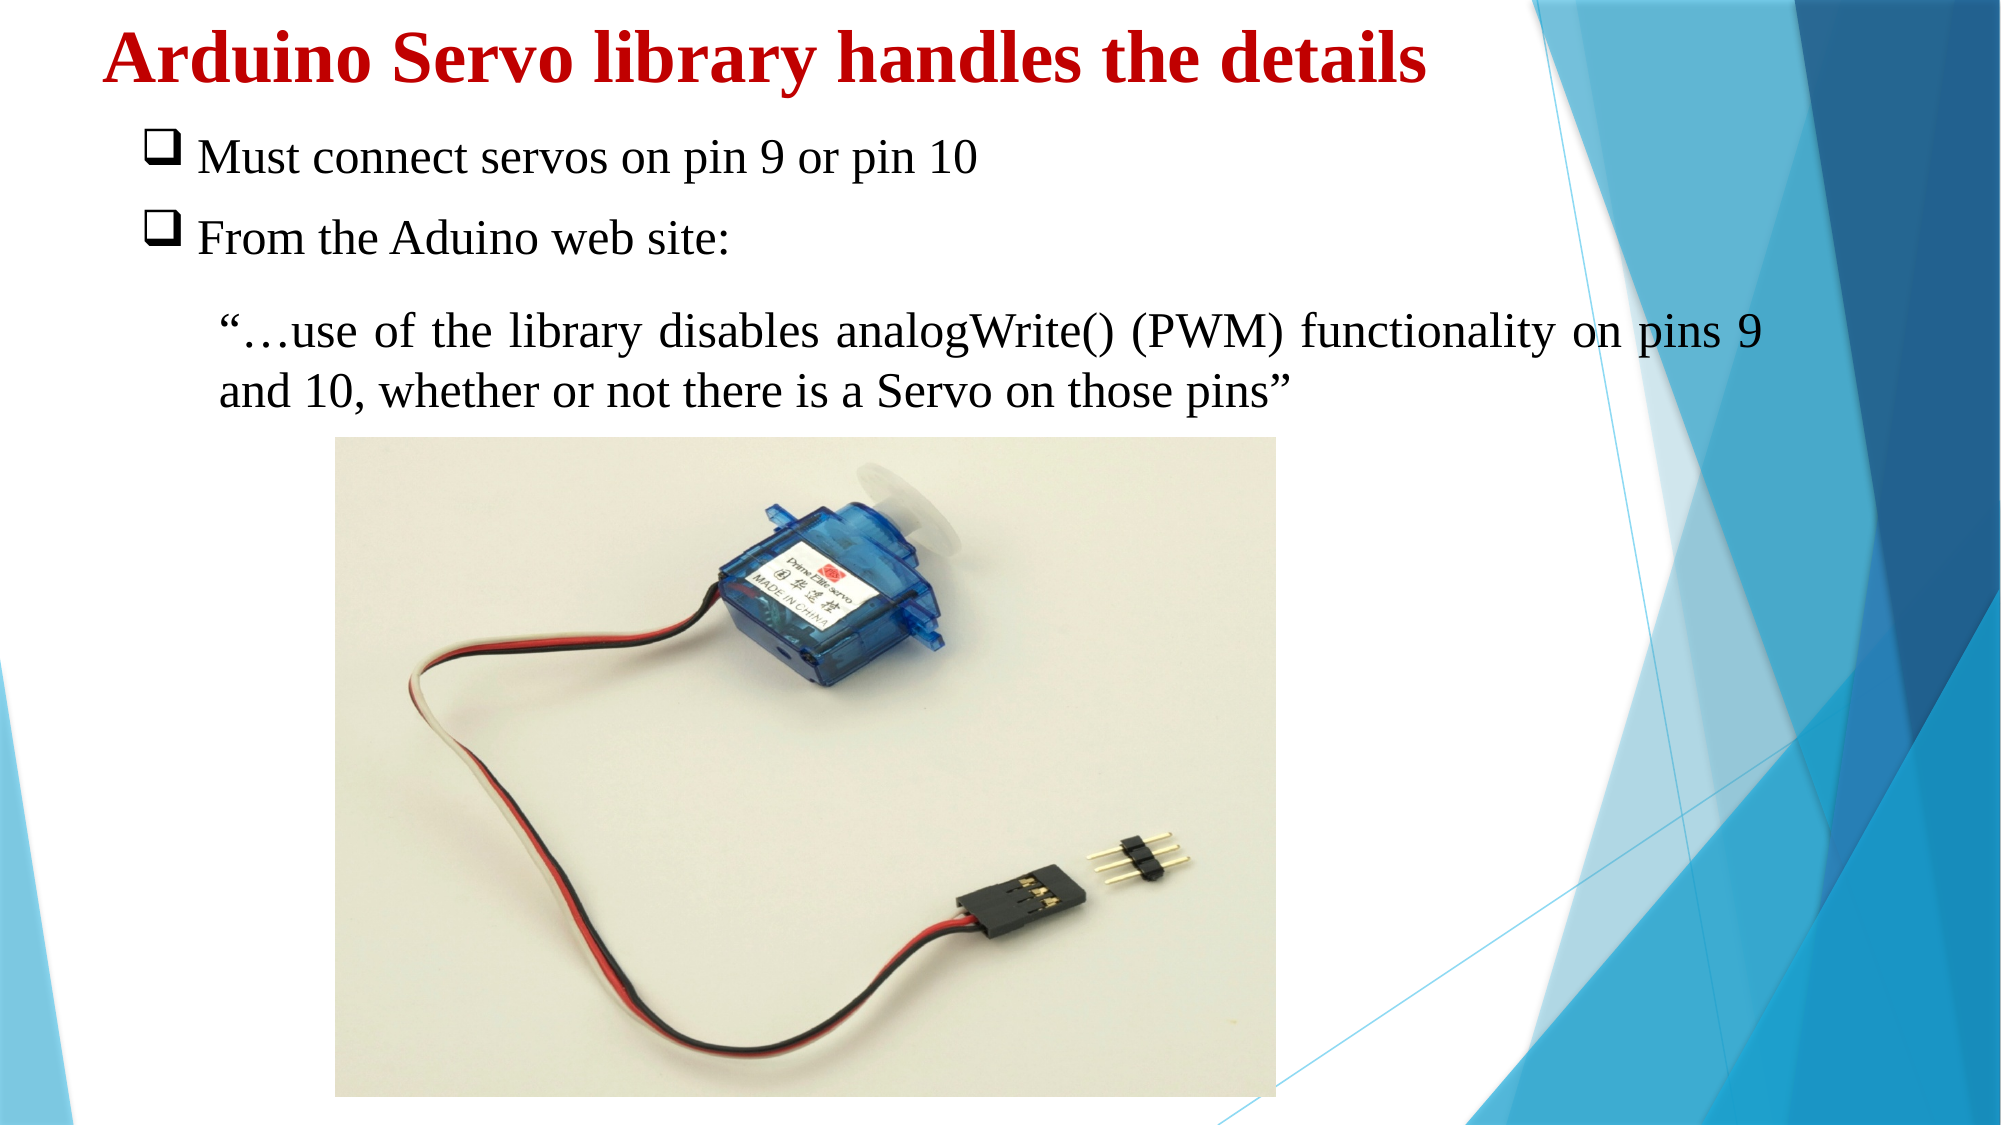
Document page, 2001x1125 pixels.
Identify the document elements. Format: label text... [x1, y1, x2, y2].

list Must connect servos on pin 9 or pin 10 From the Aduino web site: [125, 116, 1798, 859]
text_box “…use of the library disables analogWrite() (PWM) functionality on pins 9 and 10, whether or not there is a Servo on those pins” [204, 290, 1779, 486]
title Arduino Servo library handles the details [86, 0, 1837, 150]
picture [335, 436, 1277, 1097]
